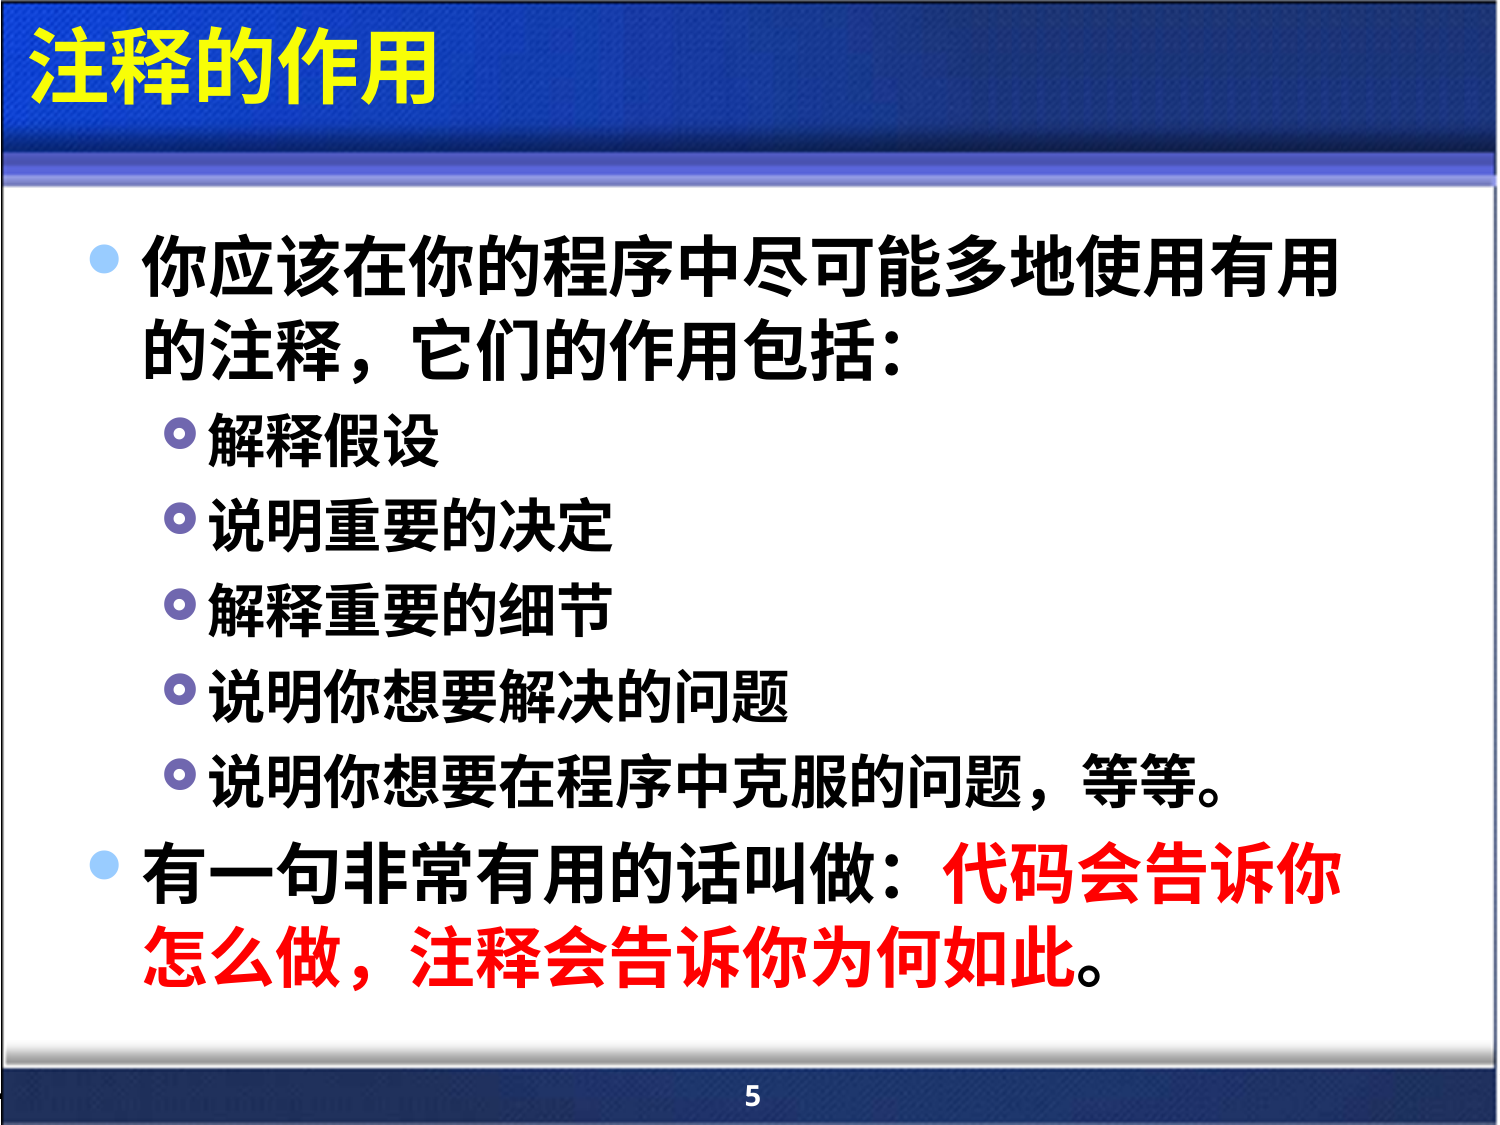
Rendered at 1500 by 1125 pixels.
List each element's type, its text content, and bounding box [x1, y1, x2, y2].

title 注释的作用 [12, 18, 1363, 153]
picture [1, 0, 1499, 1125]
slide_number 5 [672, 1074, 834, 1125]
list 你应该在你的程序中尽可能多地使用有用的注释，它们的作用包括： 解释假设 说明重要的决定 解释重要的细节 说明你想要解决的问题 说明你想要在程序中克服的问题，等等。 有一句非常有用的话叫做：代码会告诉你怎么做，注释会告诉你为何如此。 [70, 213, 1421, 957]
